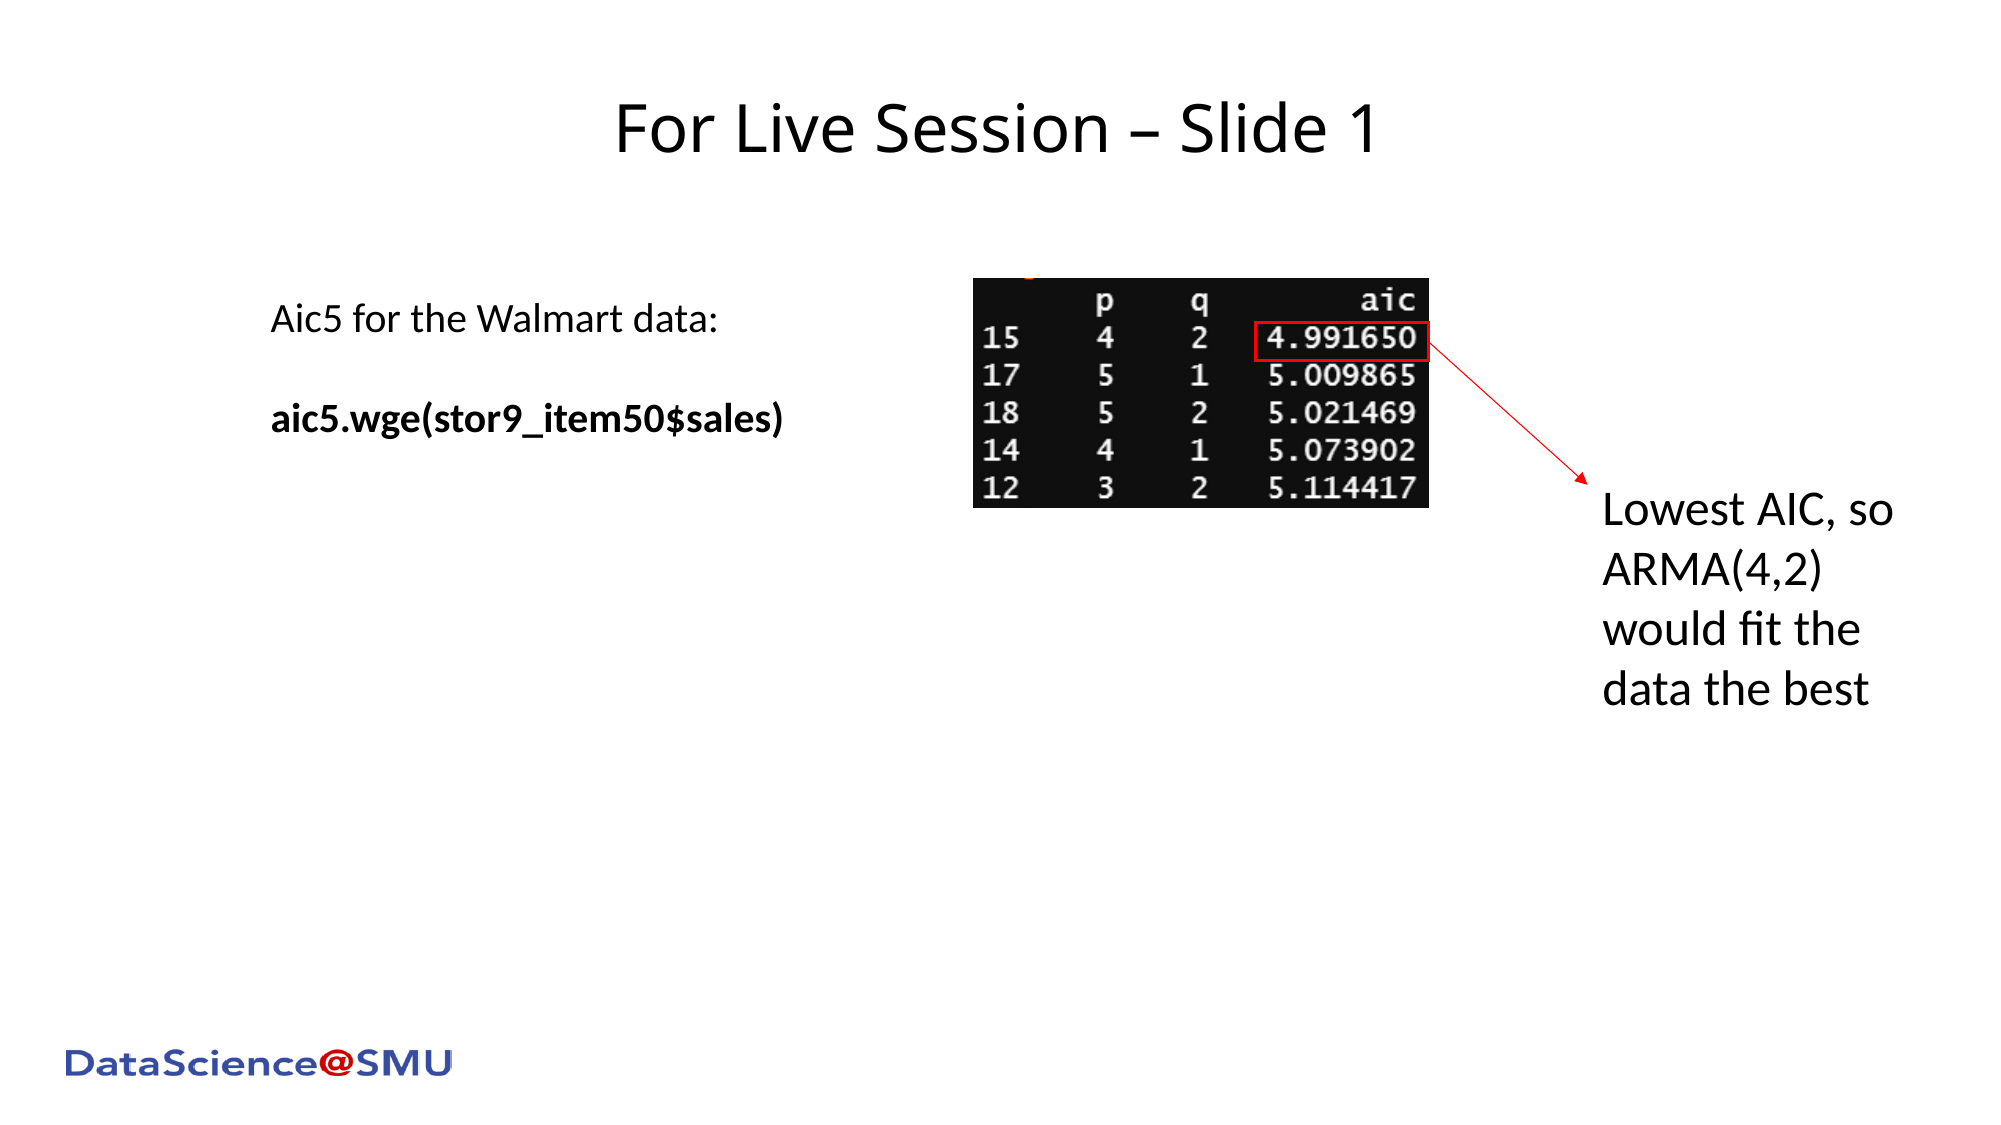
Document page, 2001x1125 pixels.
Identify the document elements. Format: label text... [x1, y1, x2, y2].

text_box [1429, 341, 1588, 485]
picture [66, 1049, 452, 1076]
title For Live Session – Slide 1 [99, 37, 1900, 225]
text_box Lowest AIC, so ARMA(4,2) would fit the data the best [1587, 468, 1972, 724]
text_box Aic5 for the Walmart data: aic5.wge(stor9_item50$sales) [255, 283, 833, 499]
picture [973, 278, 1429, 508]
